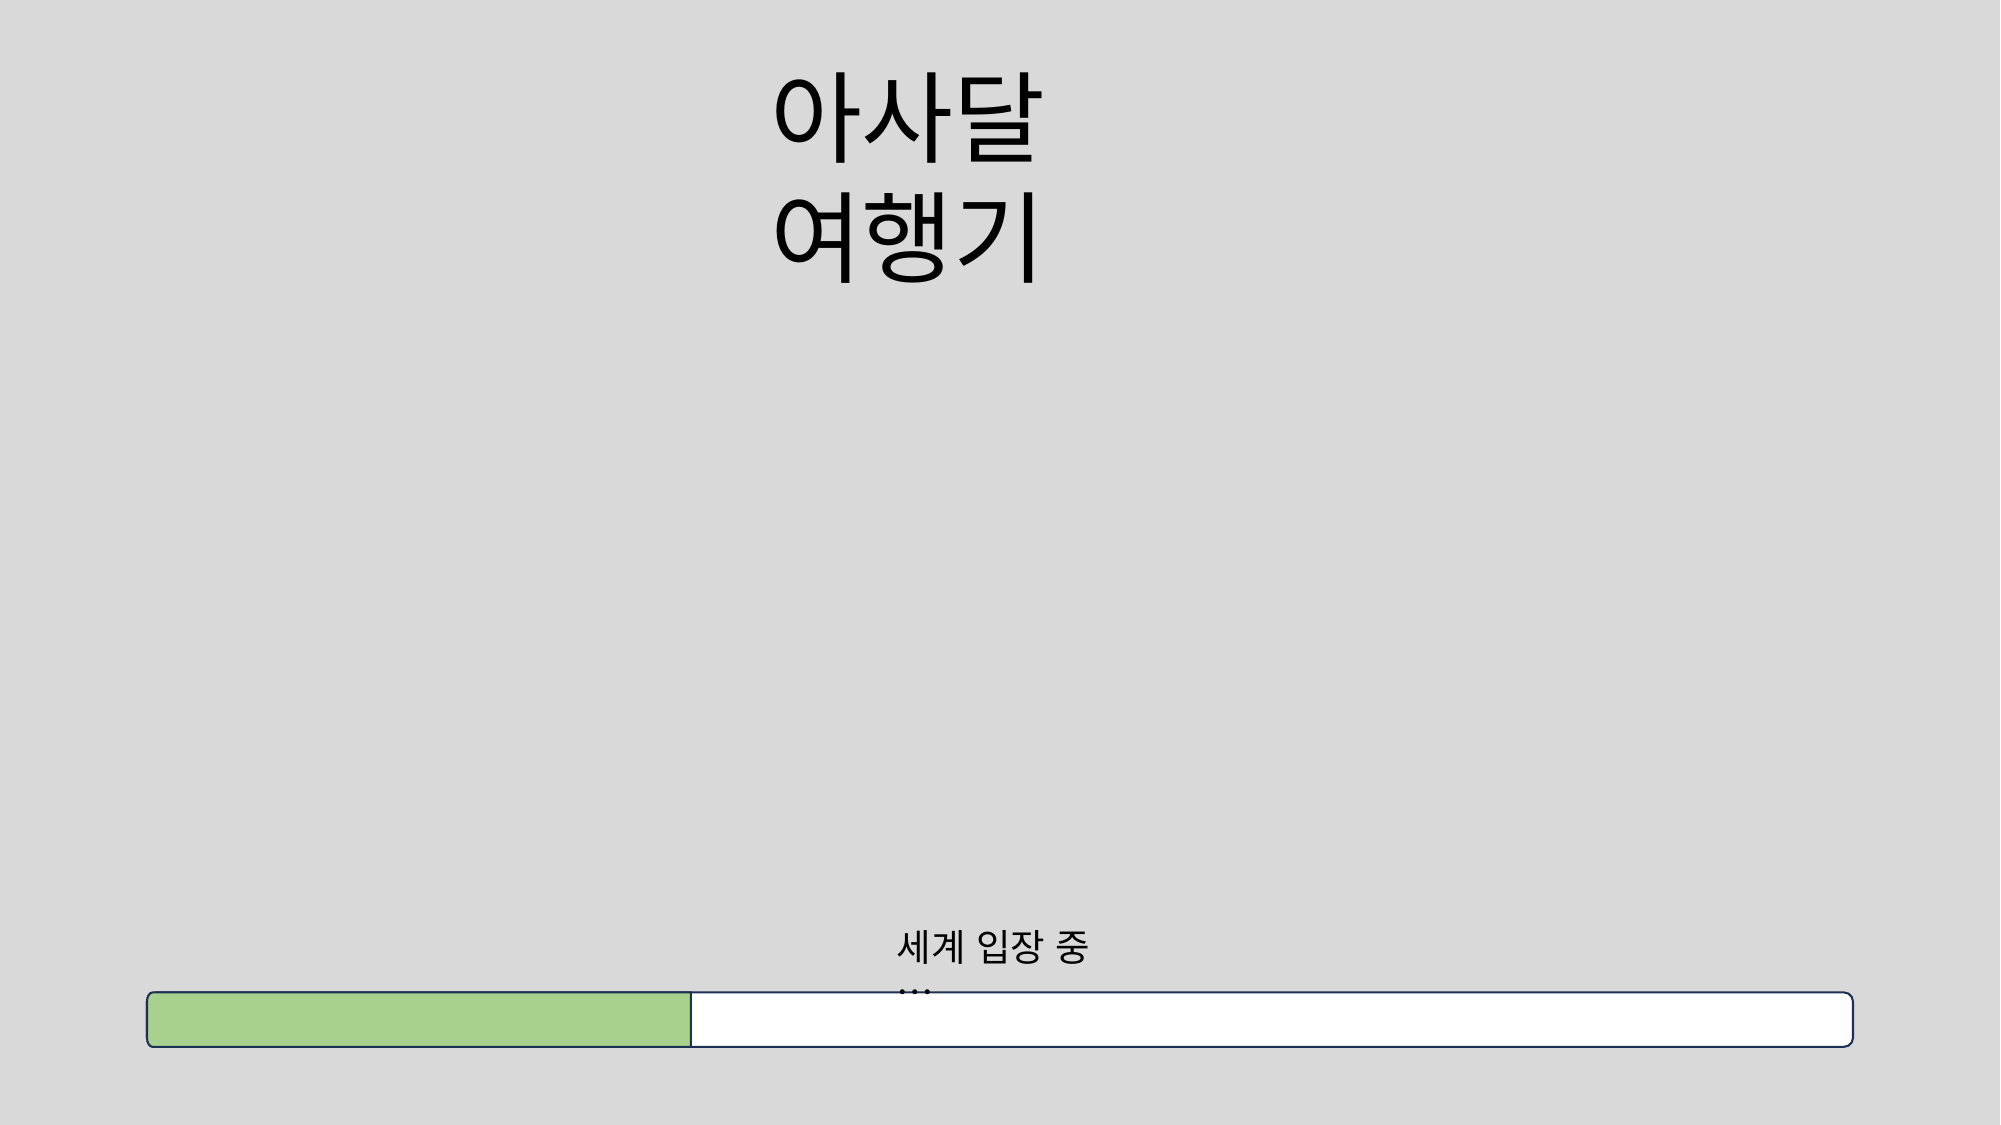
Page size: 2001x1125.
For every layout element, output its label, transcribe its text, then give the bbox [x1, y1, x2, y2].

text_box 세계 입장 중… [882, 916, 1118, 1022]
text_box [145, 991, 692, 1048]
text_box 아사달 여행기 [755, 48, 1245, 304]
text_box [692, 991, 1855, 1048]
